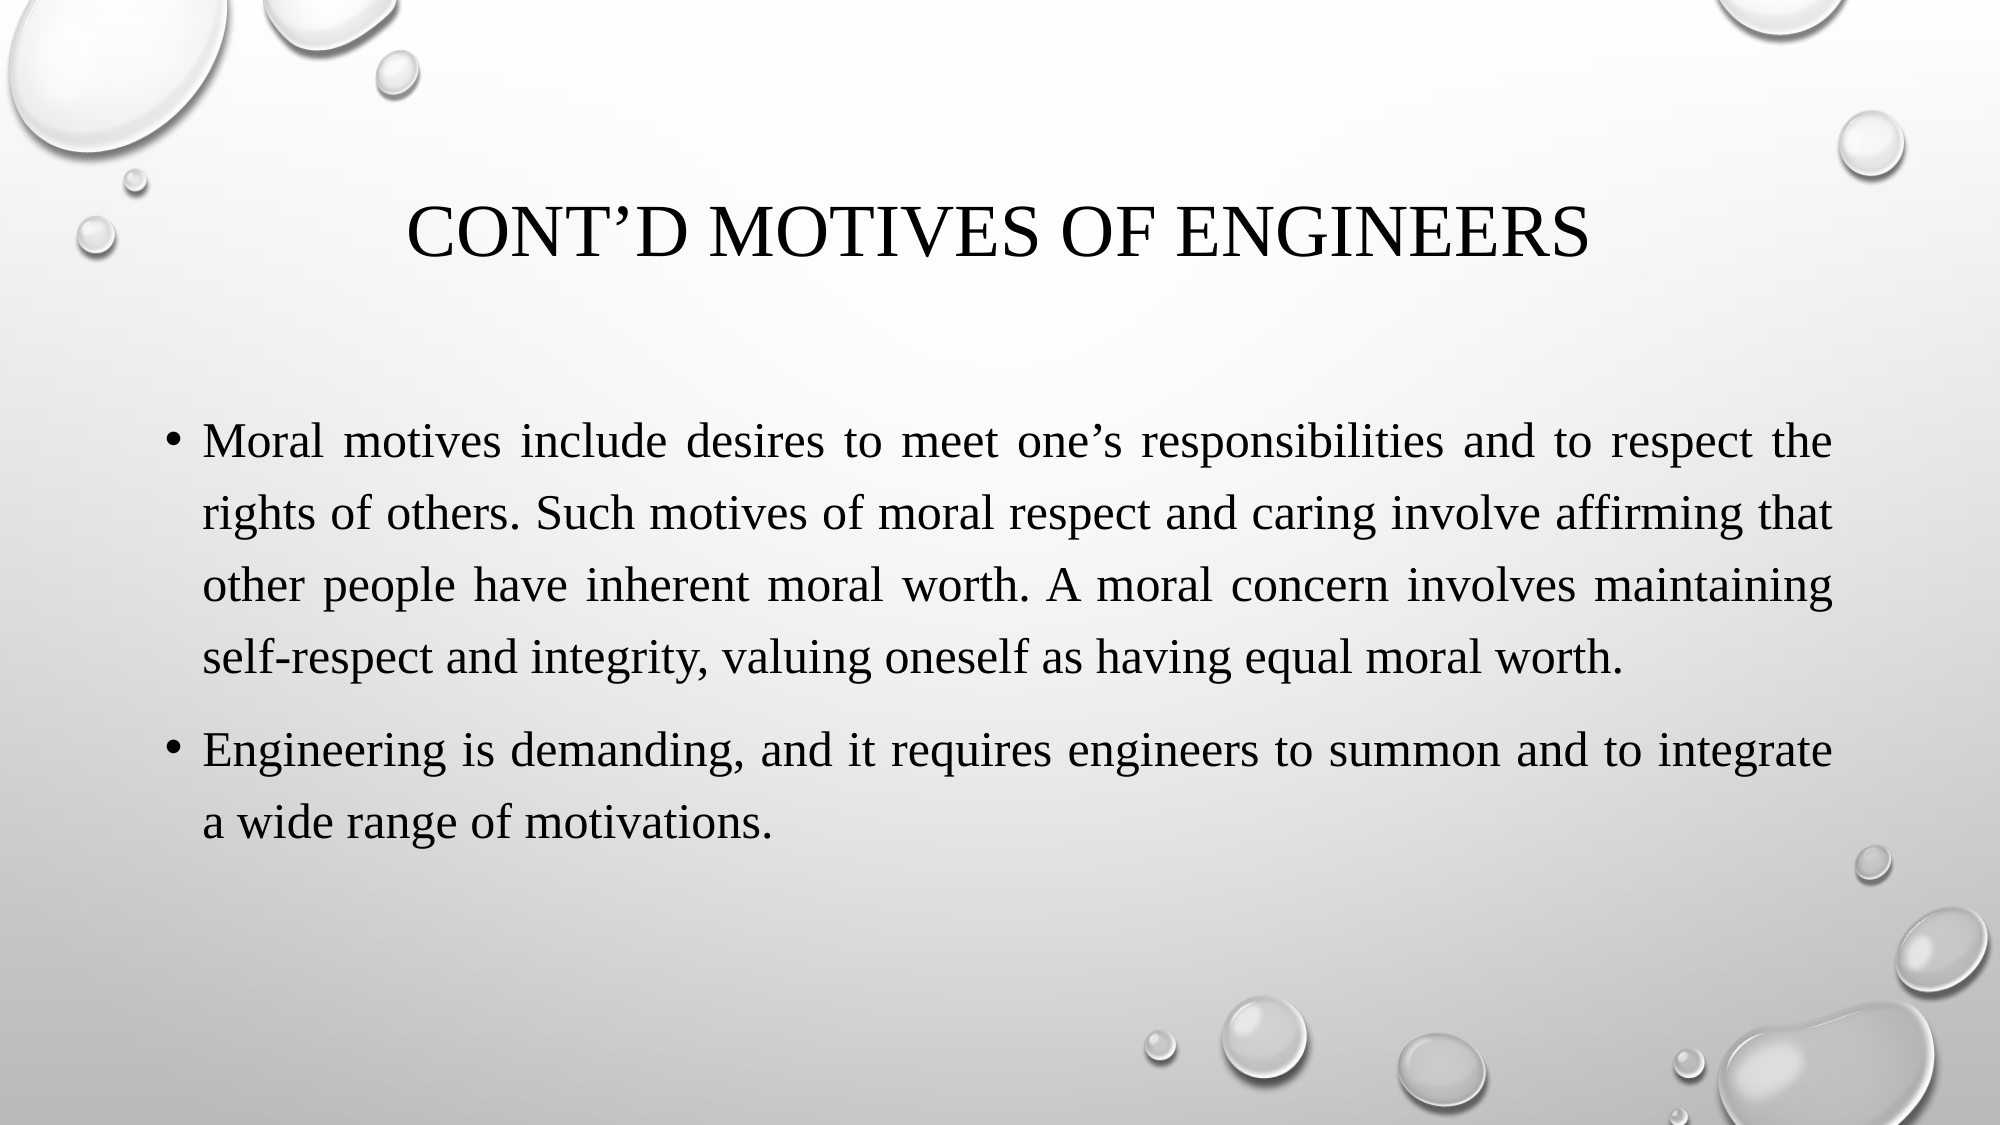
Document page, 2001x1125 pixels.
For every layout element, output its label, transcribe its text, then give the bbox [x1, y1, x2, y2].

list Moral motives include desires to meet one’s responsibilities and to respect the rights of others. Such motives of moral respect and caring involve affirming that other people have inherent moral worth. A moral concern involves maintaining self-respect and integrity, valuing oneself as having equal moral worth. Engineering is demanding, and it requires engineers to summon and to integrate a wide range of motivations. [149, 388, 1850, 950]
title Cont’d Motives of engineers [149, 101, 1851, 364]
picture [0, 0, 2000, 1125]
